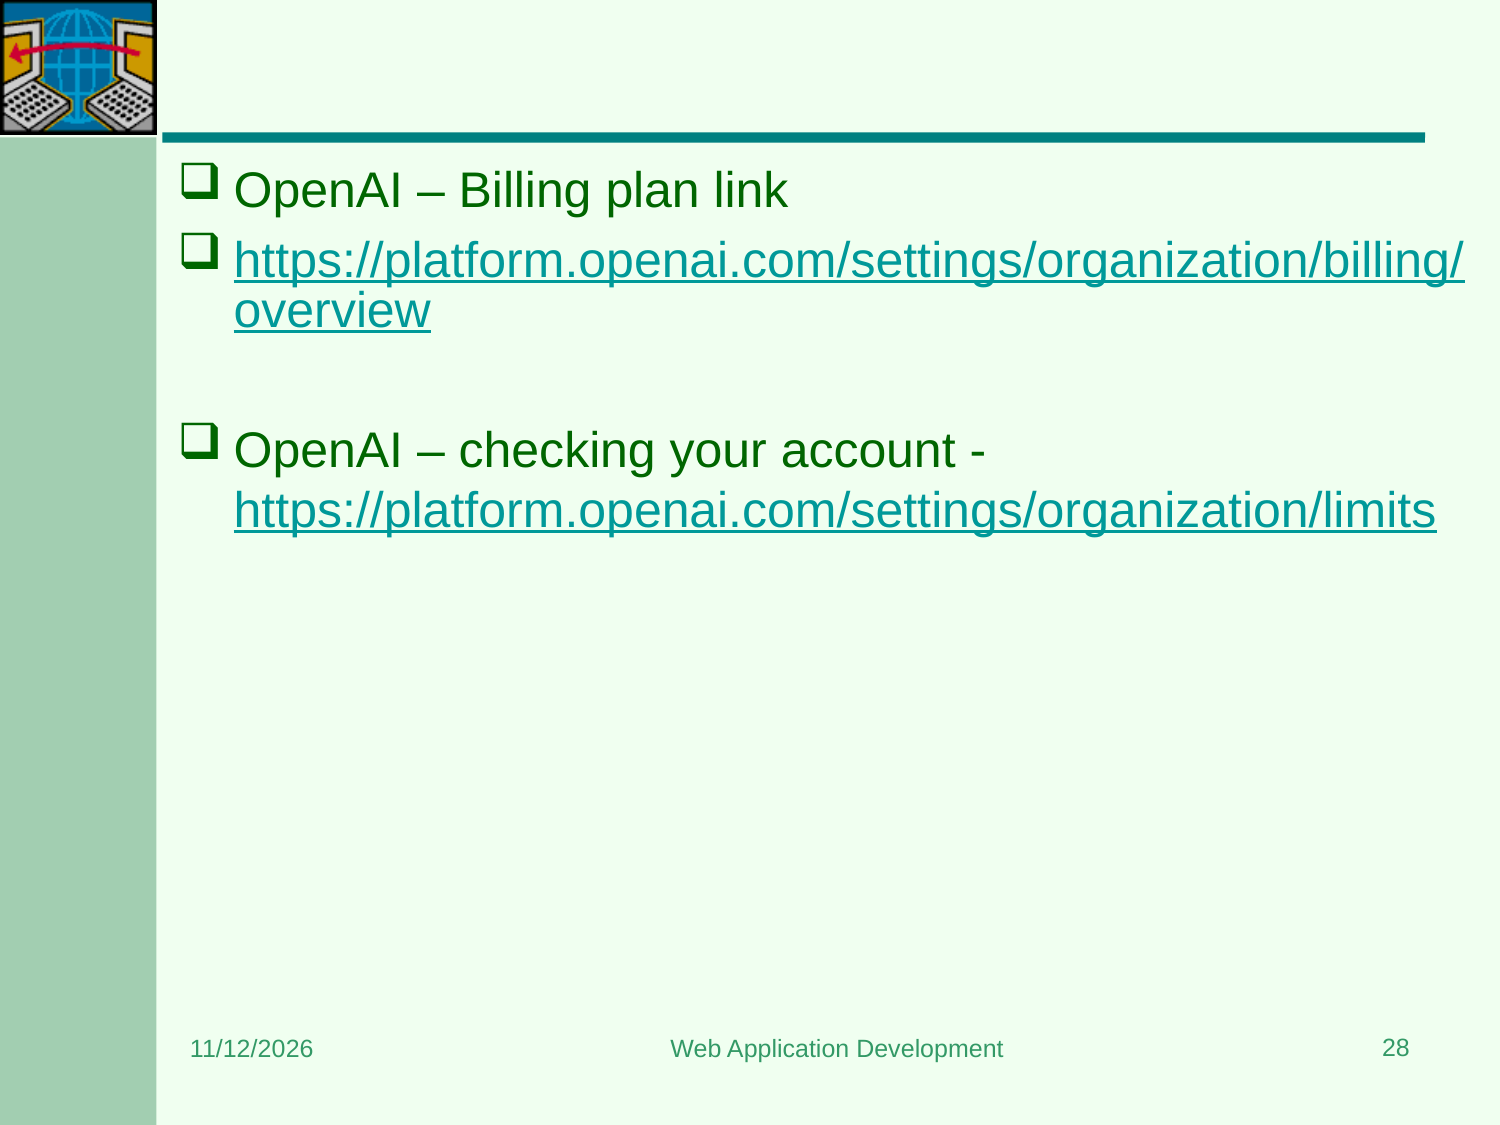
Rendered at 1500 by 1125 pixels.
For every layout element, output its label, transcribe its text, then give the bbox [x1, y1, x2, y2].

list OpenAI – Billing plan link https://platform.openai.com/settings/organization/billing/overview OpenAI – checking your account - https://platform.openai.com/settings/organization/limits [162, 149, 1488, 1013]
slide_number 28 [1237, 1024, 1426, 1103]
footer Web Application Development [462, 1024, 1213, 1104]
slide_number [174, 1024, 438, 1104]
picture [0, 0, 157, 135]
